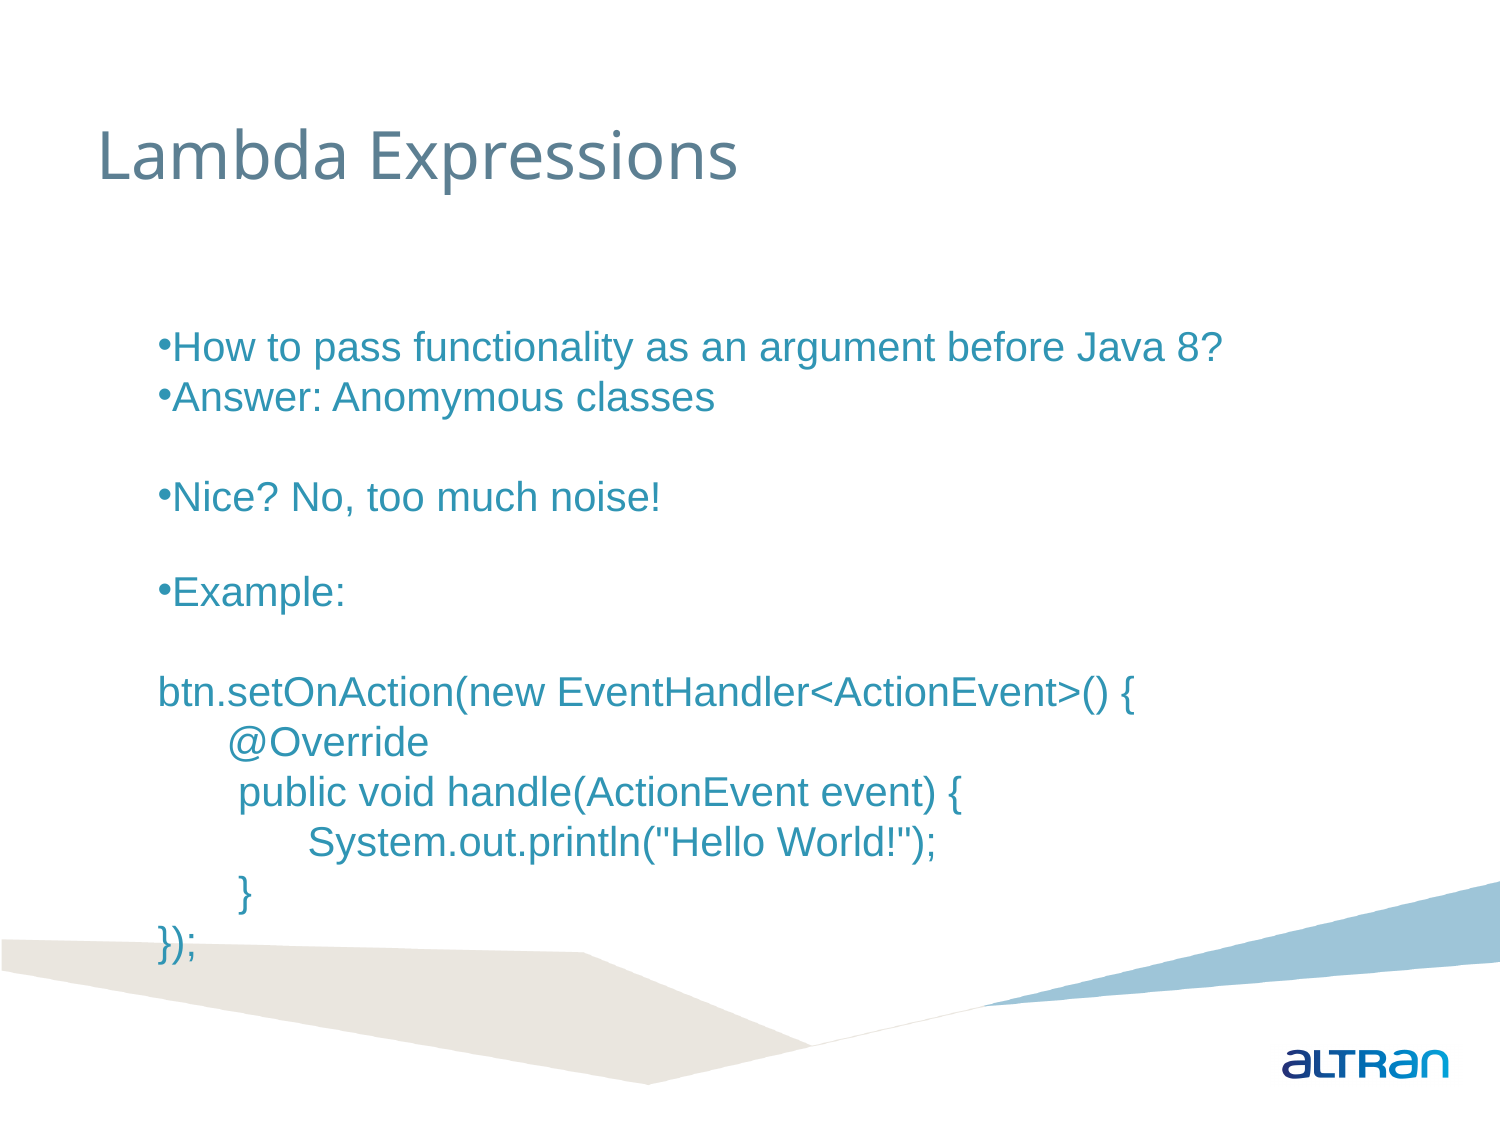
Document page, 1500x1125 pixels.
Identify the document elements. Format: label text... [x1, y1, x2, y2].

text_box How to pass functionality as an argument before Java 8? Answer: Anomymous classes Nice? No, too much noise! Example: btn.setOnAction(new EventHandler<ActionEvent>() { @Override public void handle(ActionEvent event) { System.out.println("Hello World!"); } }); [142, 266, 1424, 1000]
picture [1, 878, 1500, 1118]
text_box Lambda Expressions [81, 9, 1365, 200]
